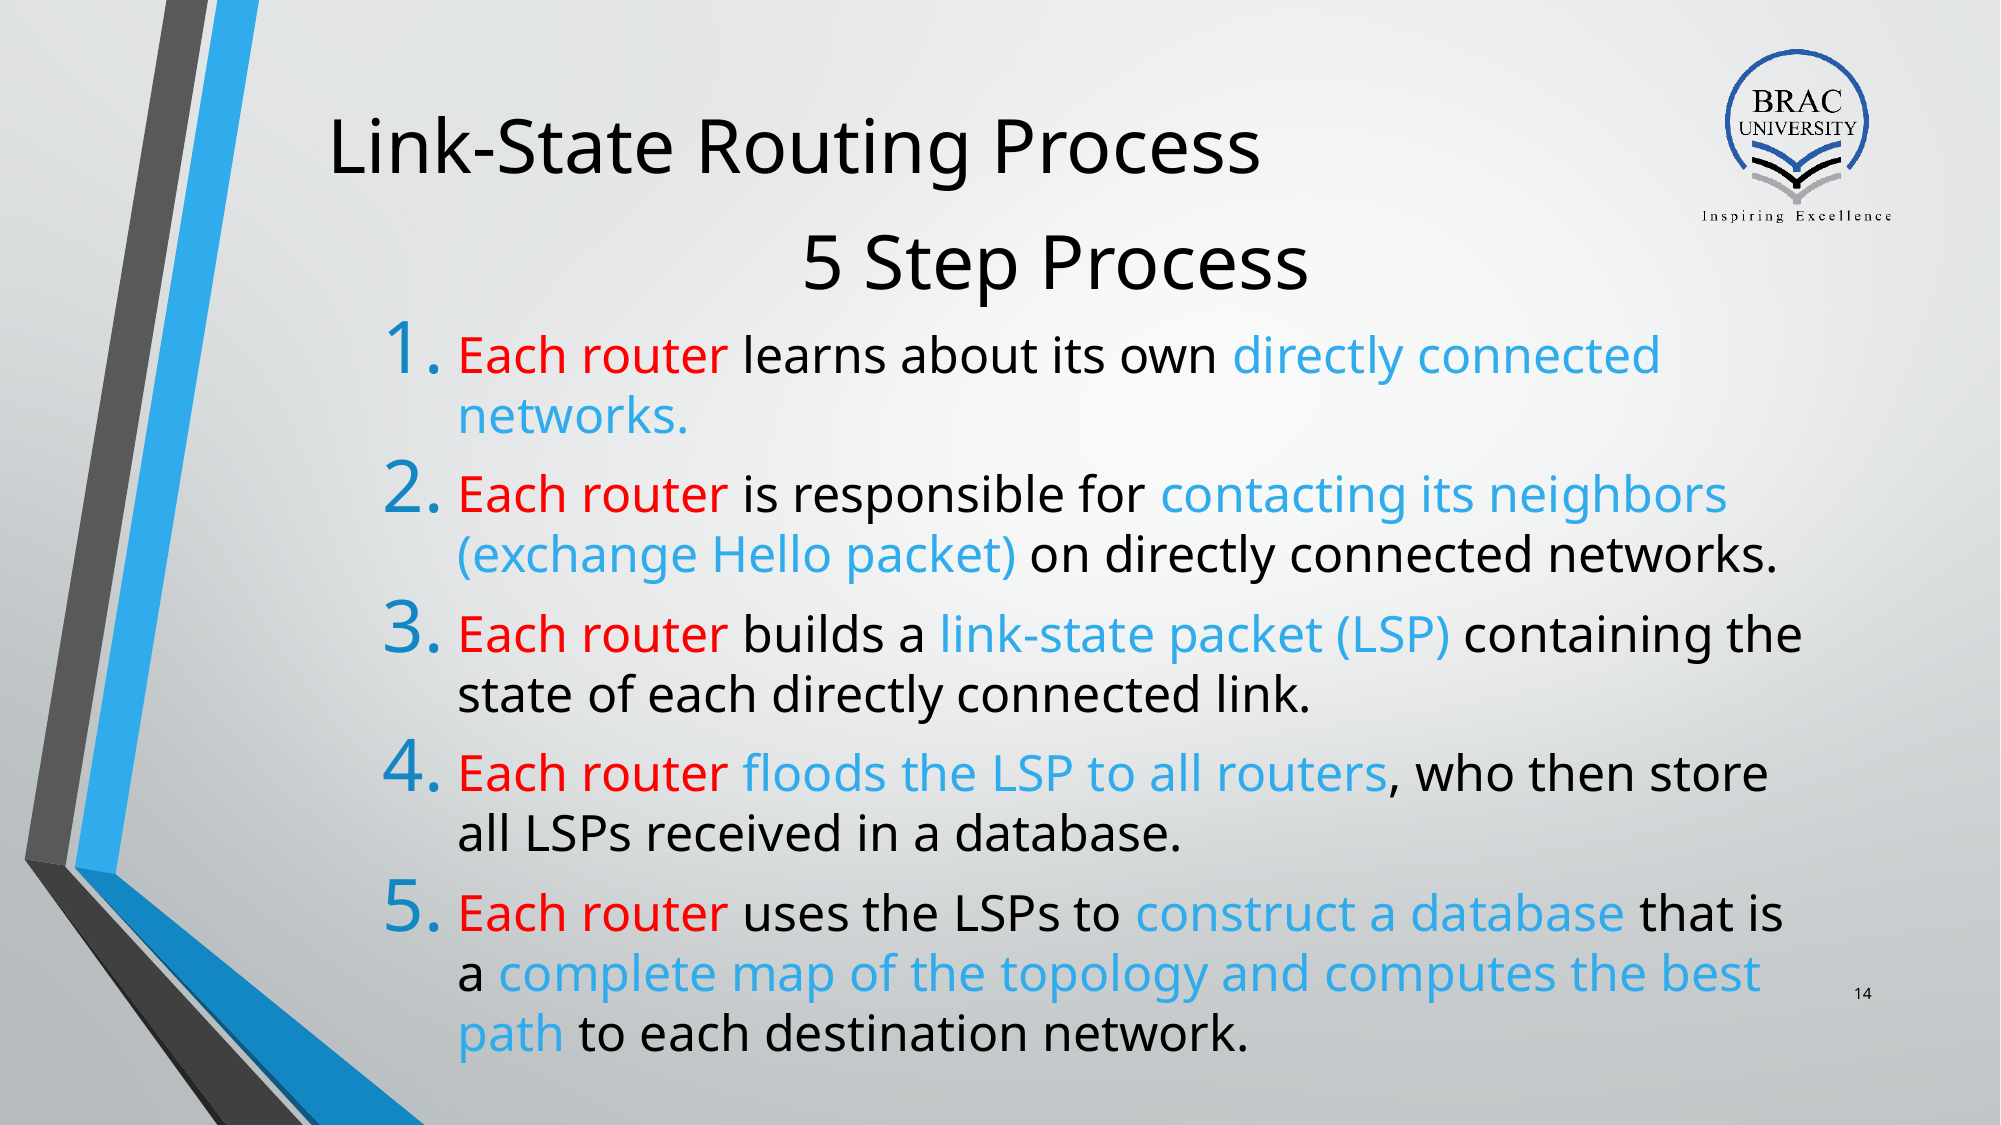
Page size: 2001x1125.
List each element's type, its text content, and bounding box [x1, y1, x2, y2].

list 5 Step Process Each router learns about its own directly connected networks. Each router is responsible for contacting its neighbors (exchange Hello packet) on directly connected networks. Each router builds a link-state packet (LSP) containing the state of each directly connected link. Each router floods the LSP to all routers, who then store all LSPs received in a database. Each router uses the LSPs to construct a database that is a complete map of the topology and computes the best path to each destination network. [275, 200, 1838, 1075]
title Link-State Routing Process [312, 50, 1588, 200]
picture [1702, 49, 1891, 223]
slide_number 14 [1796, 965, 1887, 1025]
